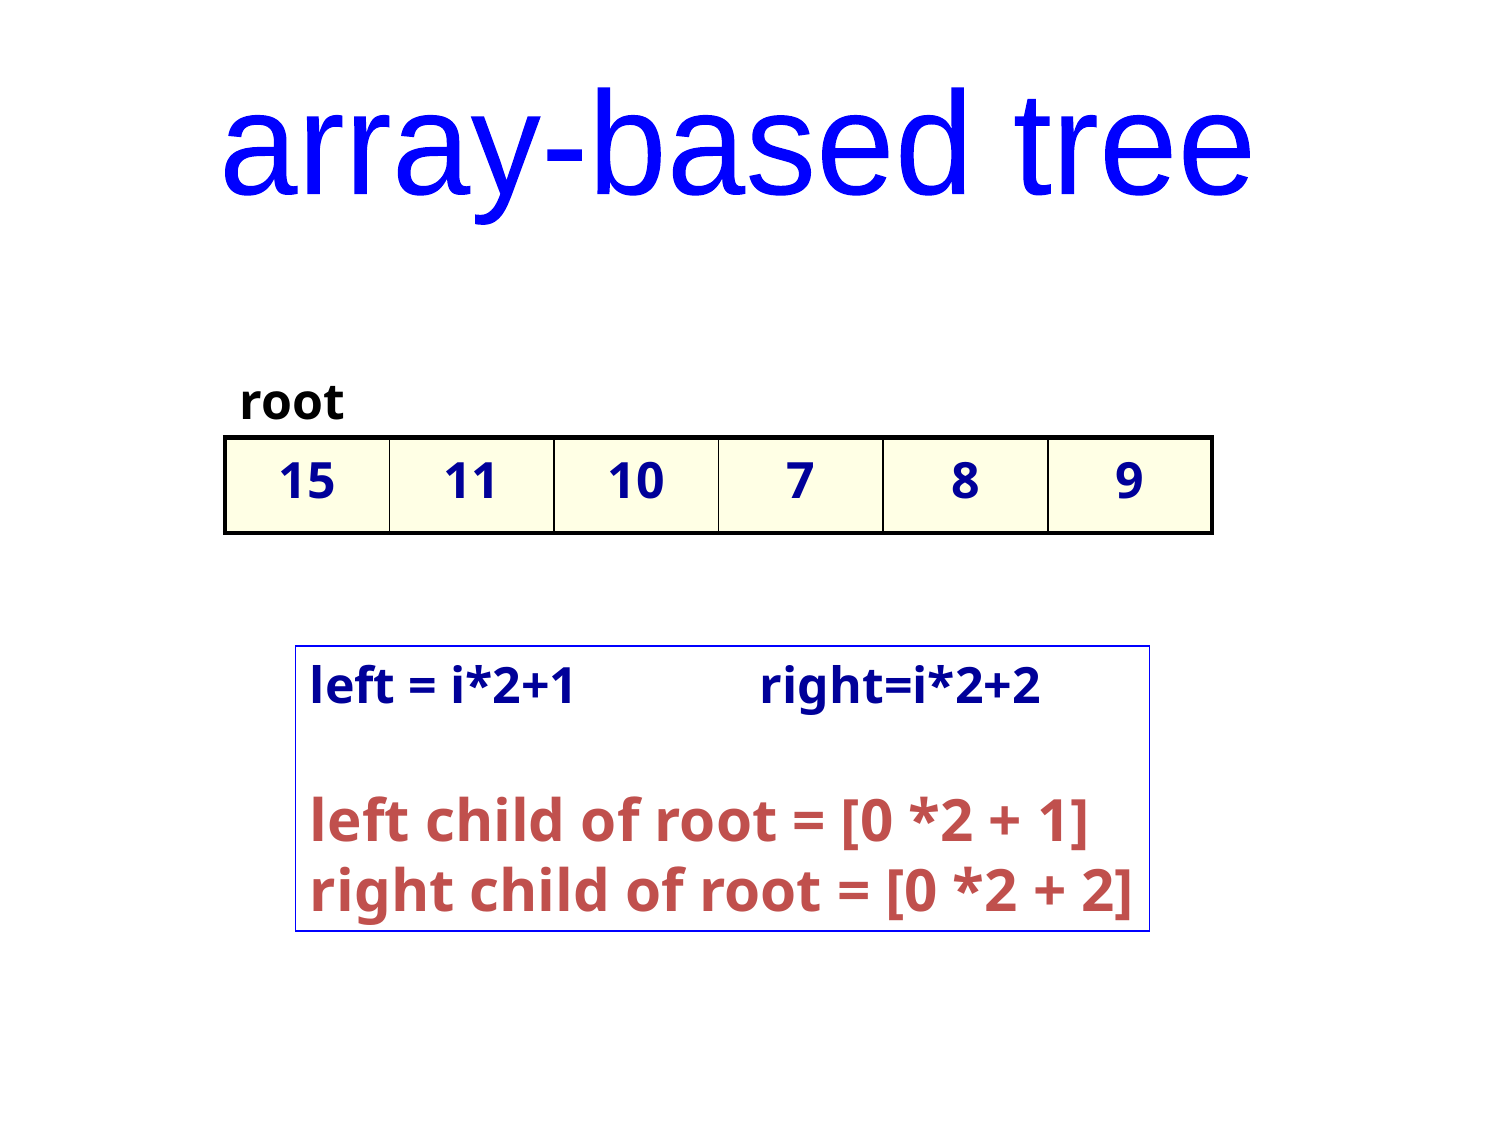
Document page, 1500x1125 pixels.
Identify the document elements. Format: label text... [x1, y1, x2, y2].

table_header 9 [1049, 440, 1210, 531]
table_header 7 [719, 440, 882, 531]
text_box root [224, 362, 1275, 438]
table_header 10 [555, 440, 718, 531]
table_header 8 [884, 440, 1047, 531]
table_header 15 [227, 440, 389, 531]
text_box left = i*2+1 right=i*2+2 left child of root = [0 *2 + 1] right child of root = [0 *2 + 2] [295, 646, 1150, 931]
table_header 11 [390, 440, 553, 531]
